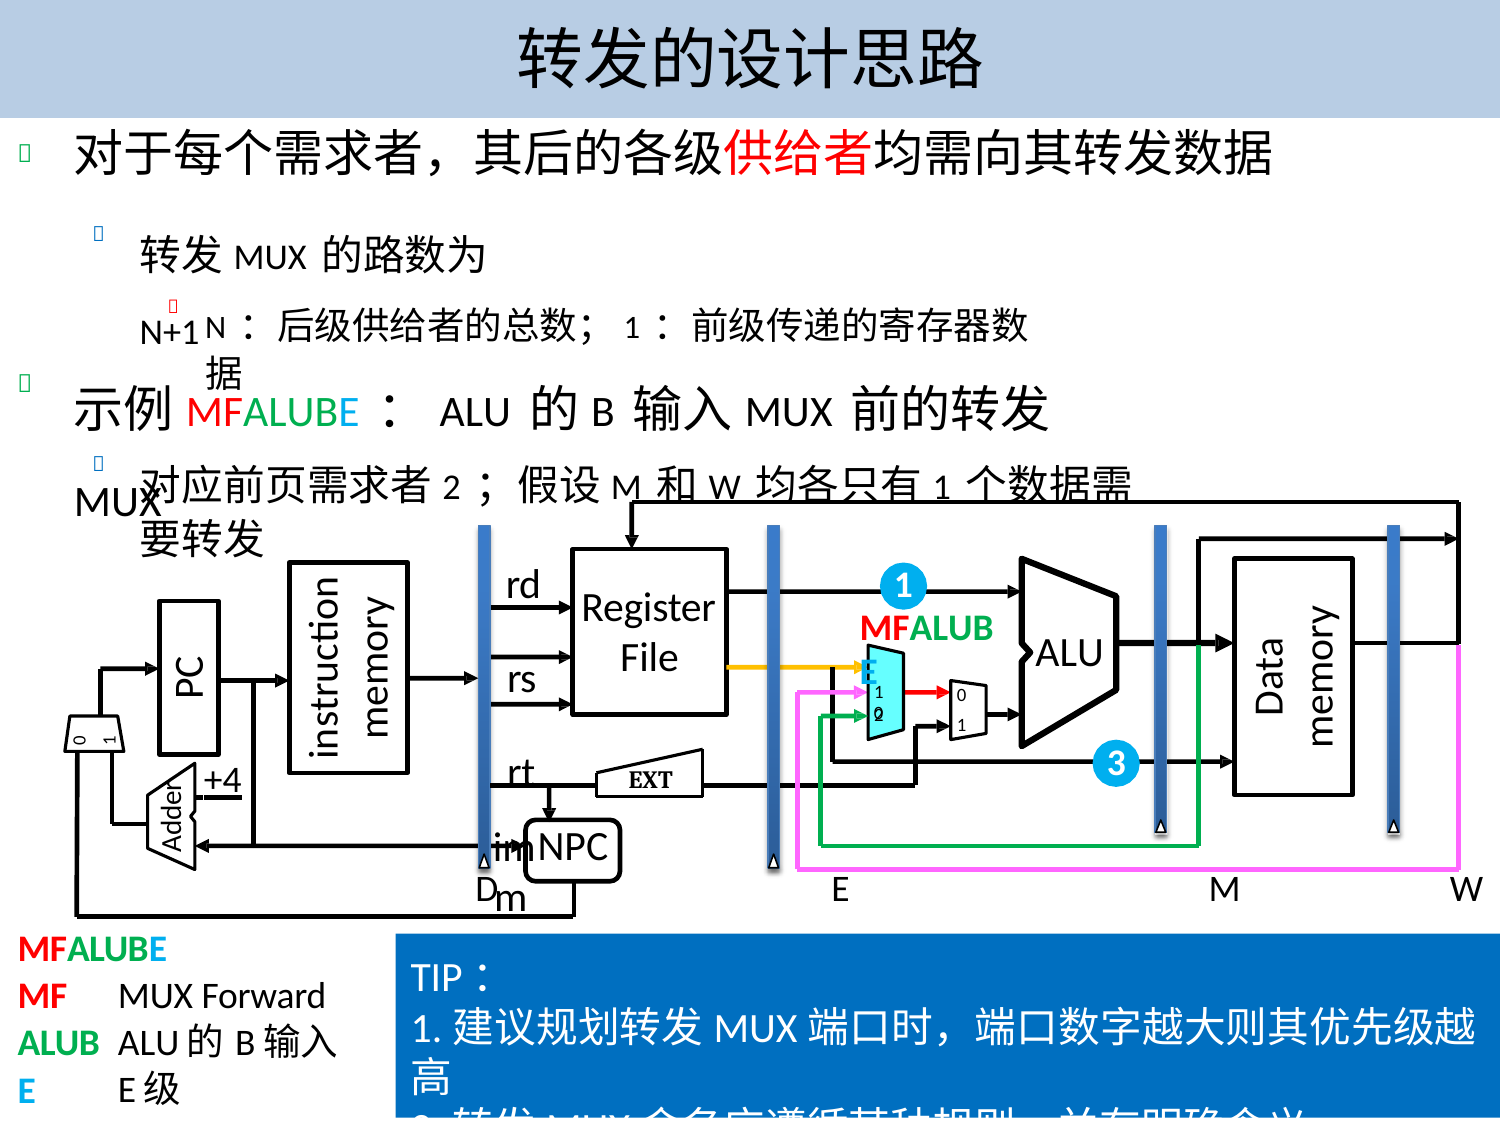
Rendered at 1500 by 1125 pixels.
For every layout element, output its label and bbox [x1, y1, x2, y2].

table_header [0, 935, 349, 978]
text_box [71, 122, 514, 182]
title [514, 18, 986, 207]
text_box [15, 137, 42, 168]
table_cell [0, 978, 349, 1115]
text_box [15, 367, 42, 398]
text_box [90, 220, 116, 246]
text_box [64, 207, 1500, 1125]
text_box [986, 122, 1277, 182]
